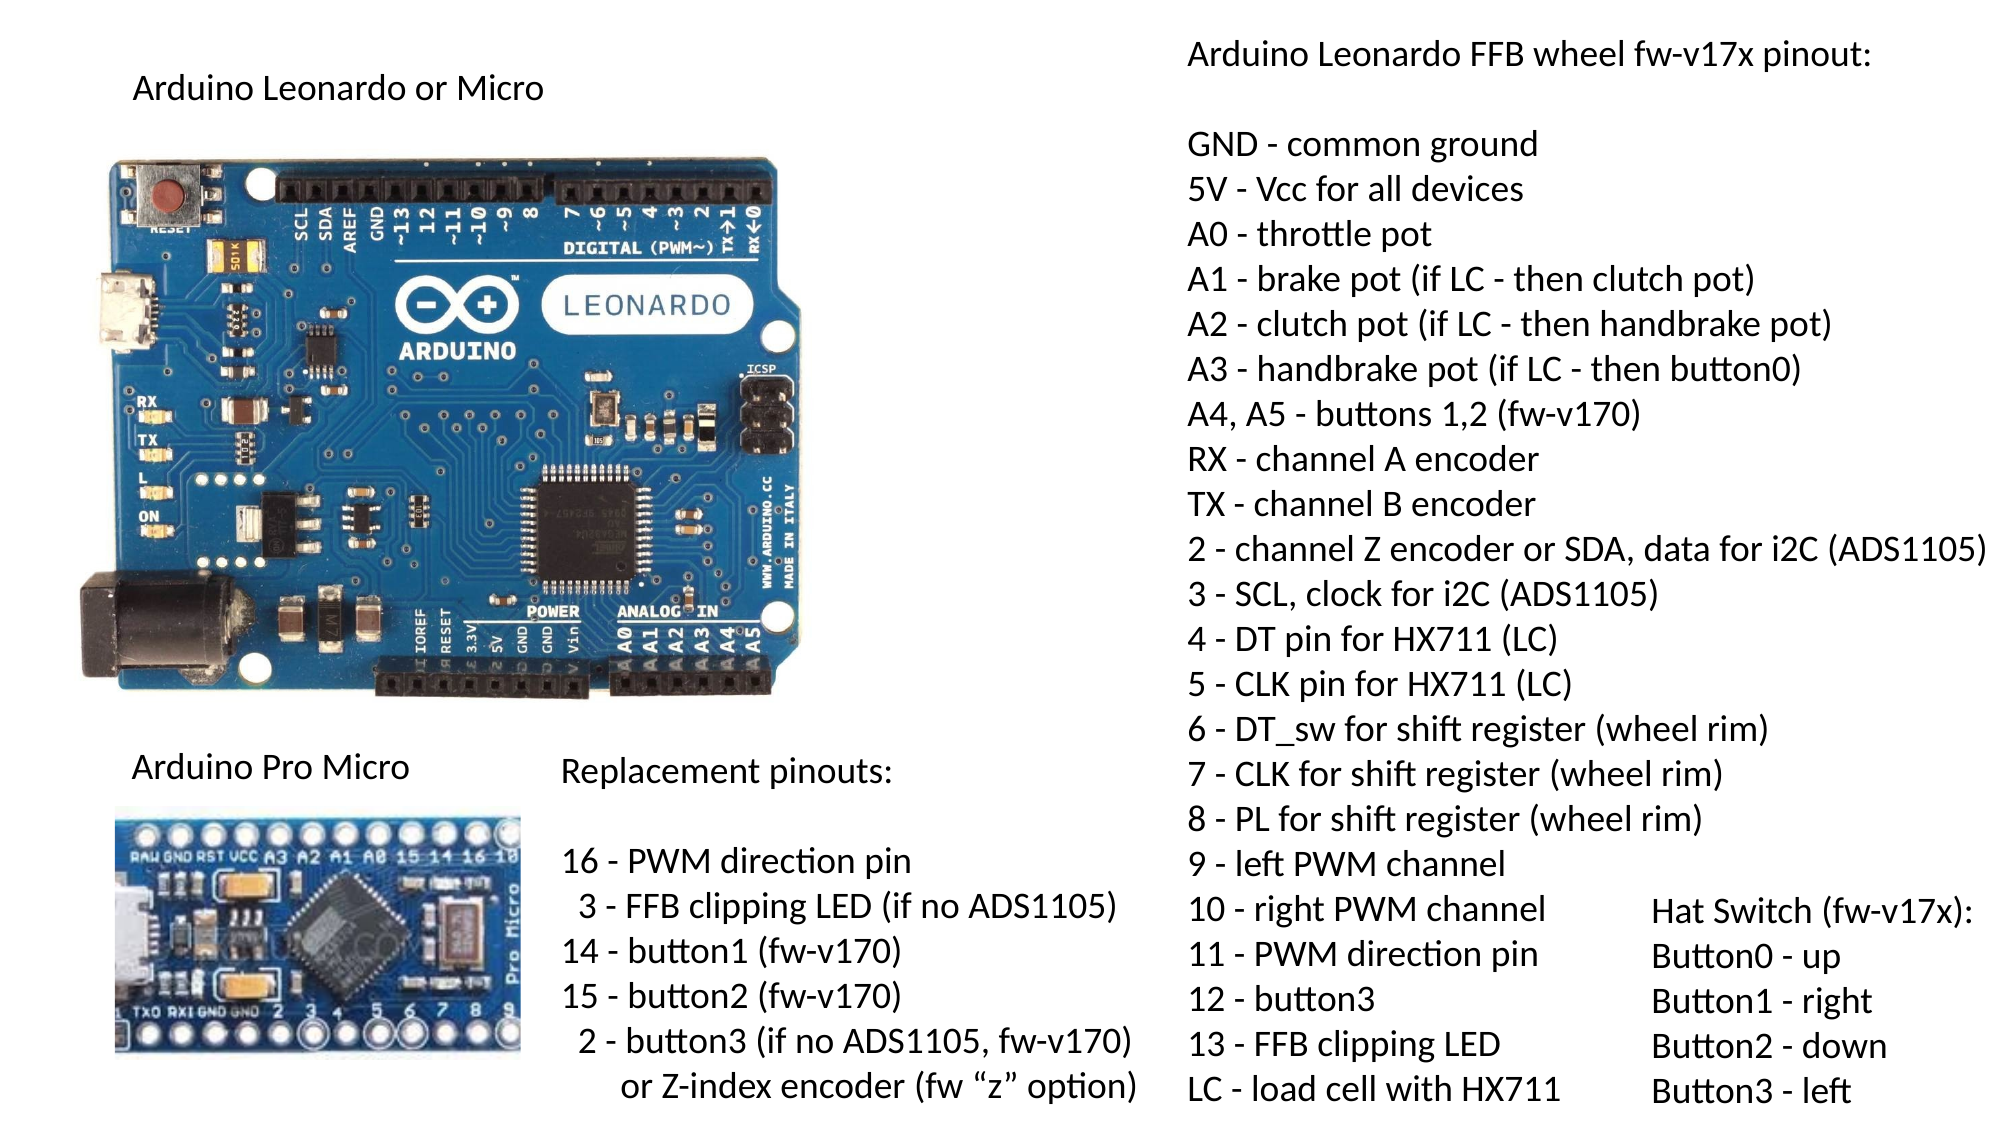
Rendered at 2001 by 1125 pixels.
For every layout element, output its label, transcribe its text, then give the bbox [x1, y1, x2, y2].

text_box Replacement pinouts: 16 - PWM direction pin 3 - FFB clipping LED (if no ADS1105) 14 - button1 (fw-v170) 15 - button2 (fw-v170) 2 - button3 (if no ADS1105, fw-v170) or Z-index encoder (fw “z” option) [546, 738, 1154, 1114]
text_box Arduino Leonardo FFB wheel fw-v17x pinout: GND - common ground 5V - Vcc for all devices A0 - throttle pot A1 - brake pot (if LC - then clutch pot) A2 - clutch pot (if LC - then handbrake pot) A3 - handbrake pot (if LC - then button0) A4, A5 - buttons 1,2 (fw-v170) RX - channel A encoder TX - channel B encoder 2 - channel Z encoder or SDA, data for i2C (ADS1105) 3 - SCL, clock for i2C (ADS1105) 4 - DT pin for HX711 (LC) 5 - CLK pin for HX711 (LC) 6 - DT_sw for shift register (wheel rim) 7 - CLK for shift register (wheel rim) 8 - PL for shift register (wheel rim) 9 - left PWM channel 10 - right PWM channel 11 - PWM direction pin 12 - button3 13 - FFB clipping LED LC - load cell with HX711 [1172, 21, 2000, 1125]
text_box Arduino Leonardo or Micro [117, 55, 560, 116]
text_box Arduino Pro Micro [116, 734, 426, 795]
picture [114, 806, 521, 1060]
picture [70, 143, 815, 711]
text_box Hat Switch (fw-v17x): Button0 - up Button1 - right Button2 - down Button3 - left [1636, 878, 1989, 1119]
